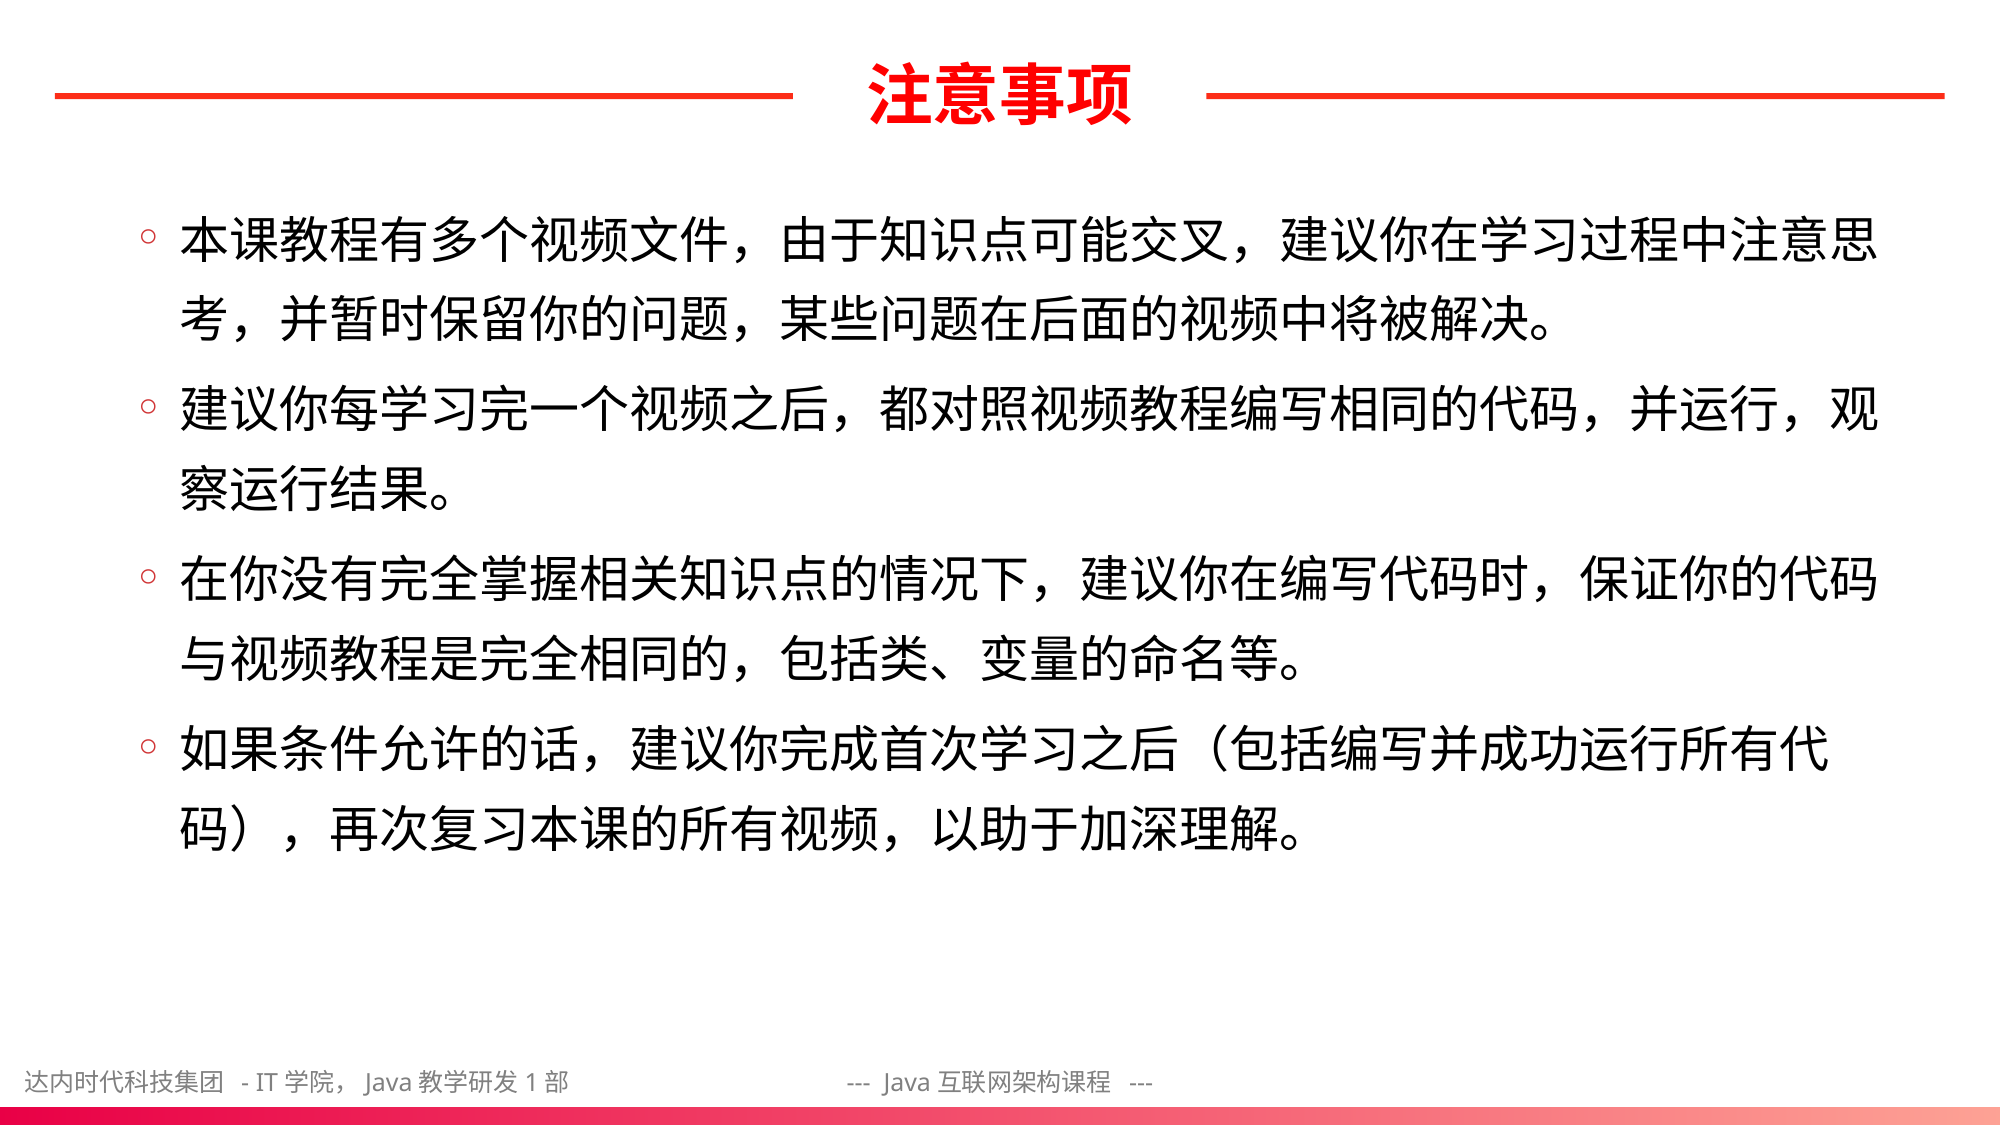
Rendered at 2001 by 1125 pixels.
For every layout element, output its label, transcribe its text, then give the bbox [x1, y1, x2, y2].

list 本课教程有多个视频文件，由于知识点可能交叉，建议你在学习过程中注意思考，并暂时保留你的问题，某些问题在后面的视频中将被解决。 建议你每学习完一个视频之后，都对照视频教程编写相同的代码，并运行，观察运行结果。 在你没有完全掌握相关知识点的情况下，建议你在编写代码时，保证你的代码与视频教程是完全相同的，包括类、变量的命名等。 如果条件允许的话，建议你完成首次学习之后（包括编写并成功运行所有代码），再次复习本课的所有视频，以助于加深理解。 [70, 185, 1931, 1013]
